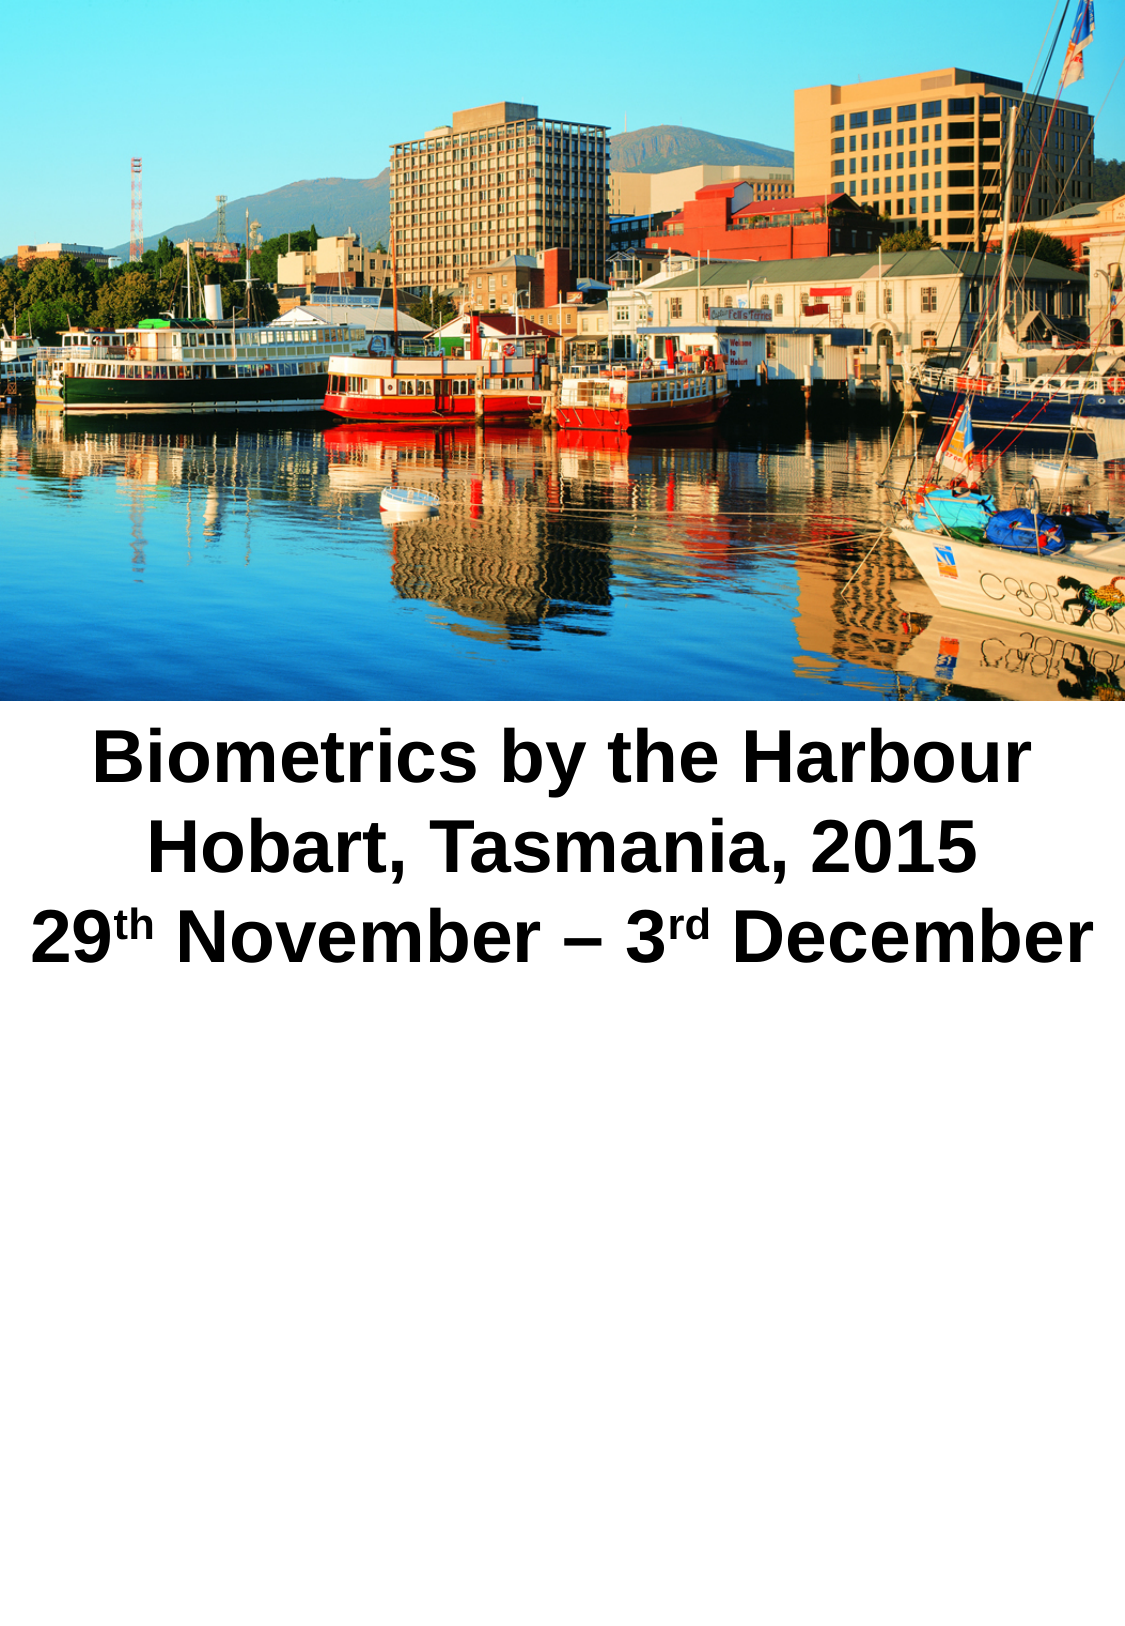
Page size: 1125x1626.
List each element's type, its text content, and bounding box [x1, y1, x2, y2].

picture [0, 0, 1125, 702]
text_box Biometrics by the Harbour Hobart, Tasmania, 2015 29th November – 3rd December [0, 708, 1125, 985]
